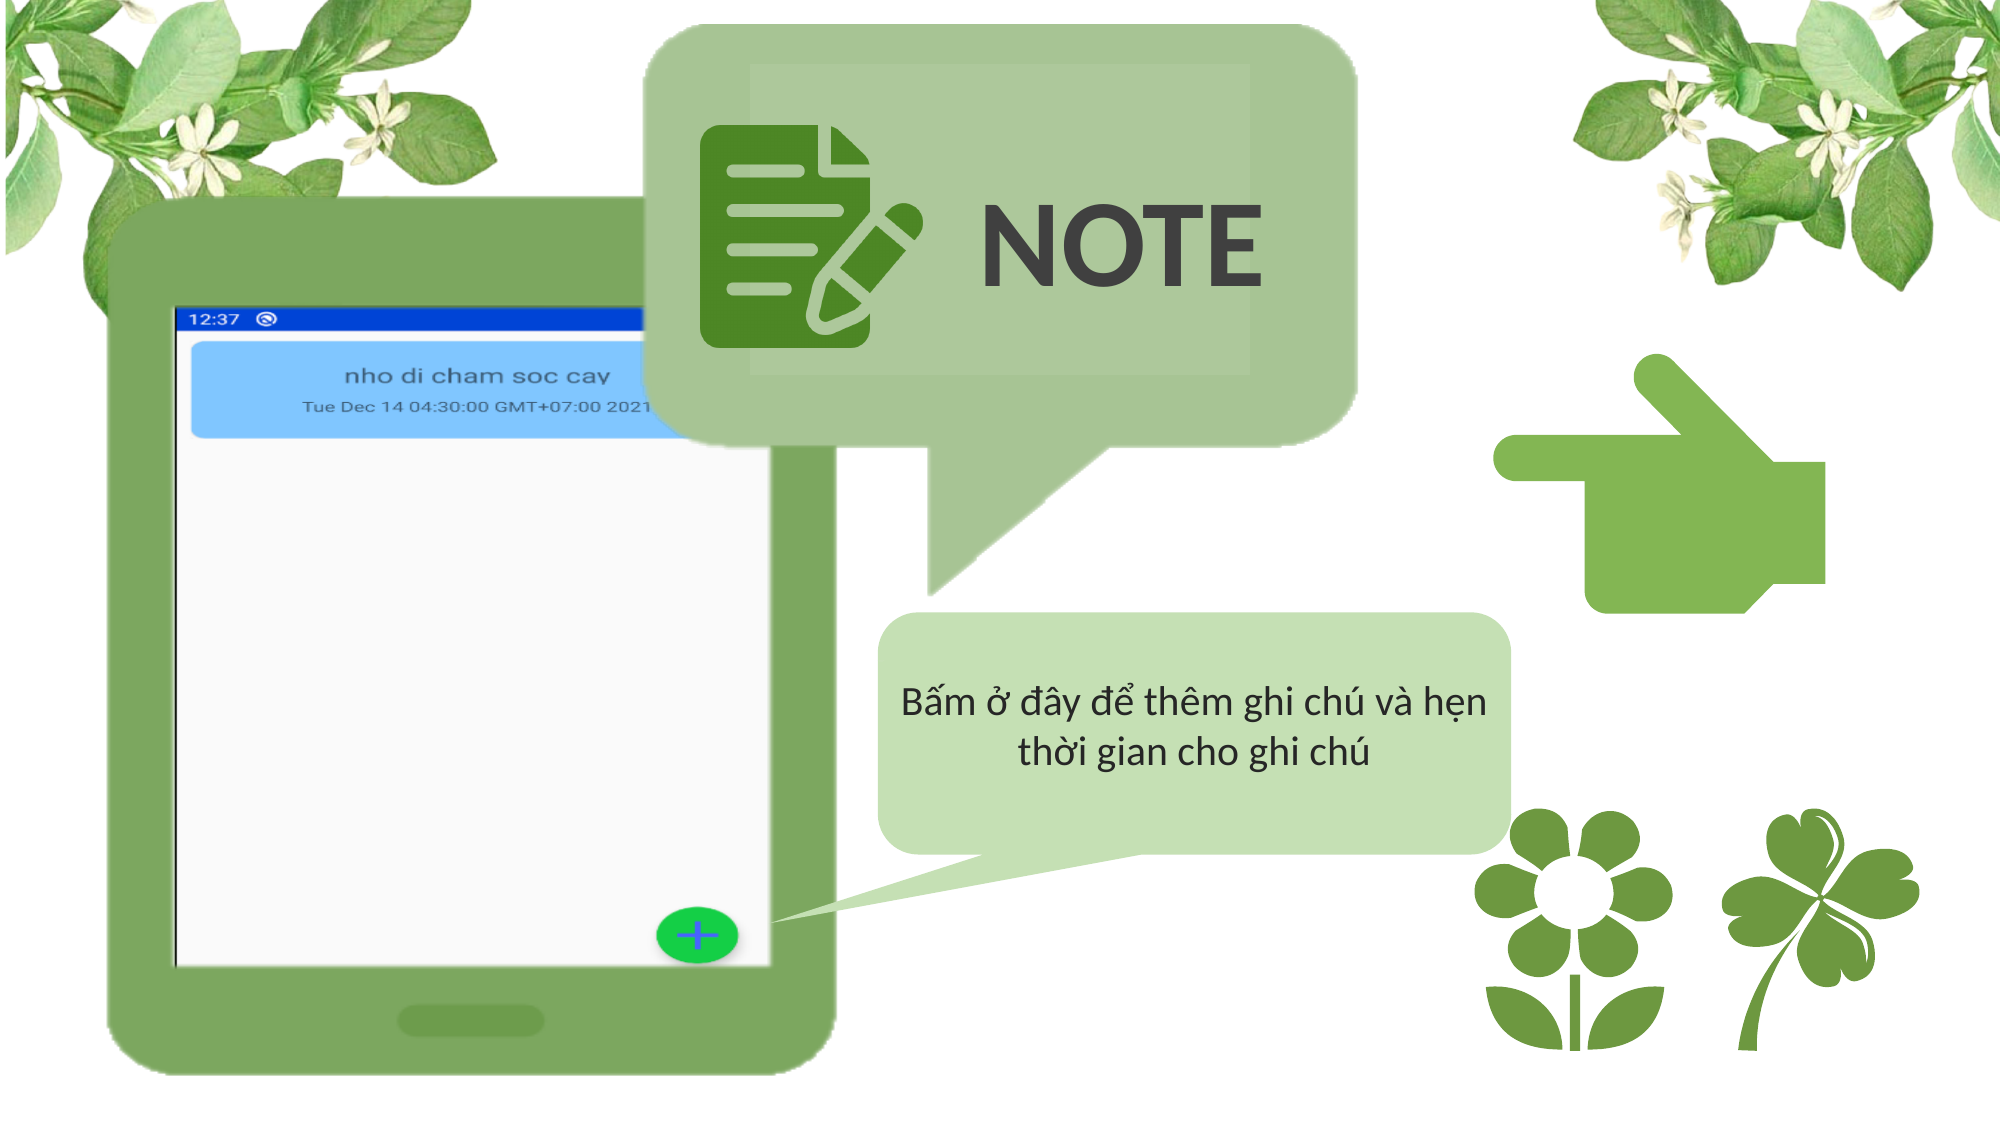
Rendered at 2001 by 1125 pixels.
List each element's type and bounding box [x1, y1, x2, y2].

text_box [1608, 867, 1673, 922]
text_box [1512, 988, 1563, 1050]
text_box [1569, 974, 1581, 1051]
text_box [1738, 930, 1800, 1051]
picture [1555, 0, 2000, 372]
text_box [1512, 372, 1826, 614]
text_box [80, 24, 1512, 1078]
text_box [1512, 914, 1571, 978]
text_box [1512, 808, 1571, 872]
text_box [1721, 808, 1920, 988]
text_box [1587, 986, 1665, 1050]
picture [5, 0, 518, 340]
text_box [1577, 811, 1640, 873]
text_box [1512, 865, 1539, 918]
text_box [1577, 914, 1639, 978]
